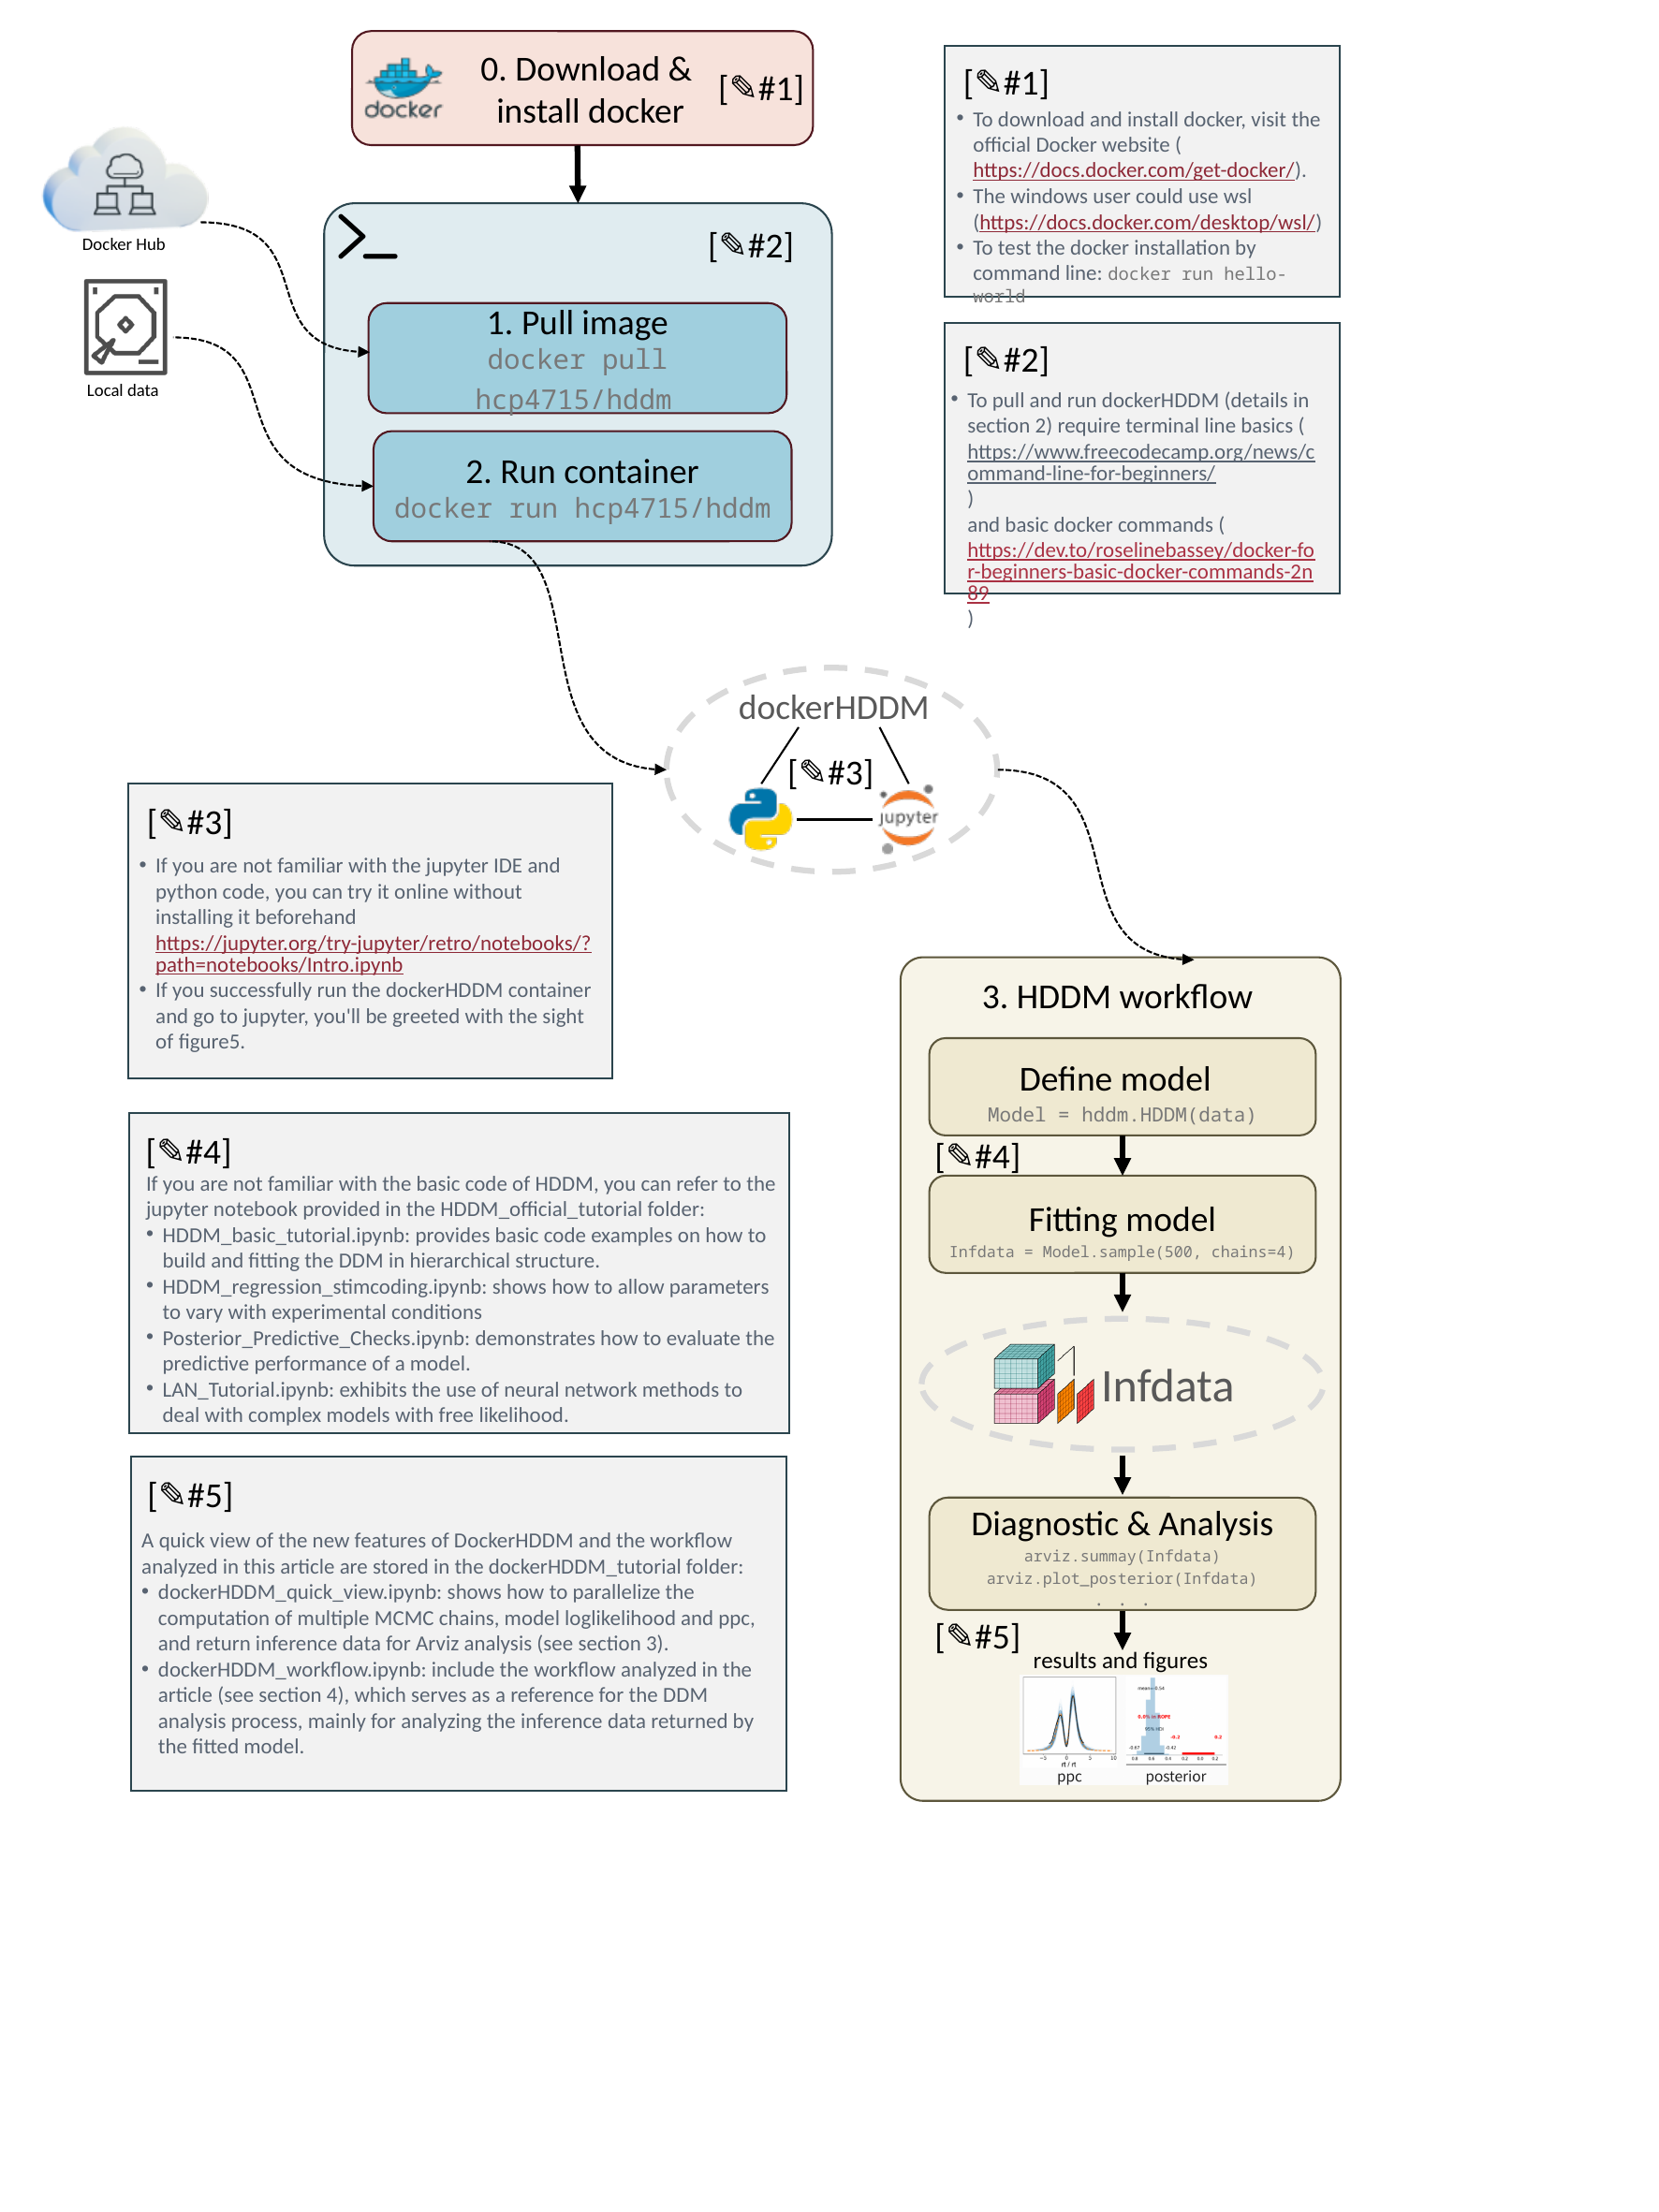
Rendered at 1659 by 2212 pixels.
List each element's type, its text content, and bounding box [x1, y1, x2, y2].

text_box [1000, 766, 1191, 963]
text_box If you are not familiar with the basic code of HDDM, you can refer to the jupyter notebook provided in the HDDM_official_tutorial folder: HDDM_basic_tutorial.ipynb: provides basic code examples on how to build and fitting the DDM in hierarchical structure. HDDM_regression_stimcoding.ipynb: shows how to allow parameters to vary with experimental conditions Posterior_Predictive_Checks.ipynb: demonstrates how to evaluate the predictive performance of a model. LAN_Tutorial.ipynb: exhibits the use of neural network methods to deal with complex models with free likelihood. [132, 1163, 792, 1434]
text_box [666, 667, 998, 872]
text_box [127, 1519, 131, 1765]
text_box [942, 45, 1341, 304]
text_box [352, 30, 814, 145]
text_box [921, 1318, 1324, 1450]
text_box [72, 274, 178, 408]
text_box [936, 322, 1341, 628]
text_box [324, 203, 832, 566]
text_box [131, 1456, 787, 1792]
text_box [127, 784, 613, 1079]
text_box [✎#1] [814, 58, 819, 115]
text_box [35, 88, 213, 267]
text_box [1020, 1638, 1228, 1784]
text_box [200, 222, 370, 353]
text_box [172, 337, 374, 487]
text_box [894, 957, 1341, 1801]
picture [329, 197, 407, 276]
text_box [129, 1112, 789, 1433]
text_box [489, 541, 667, 770]
